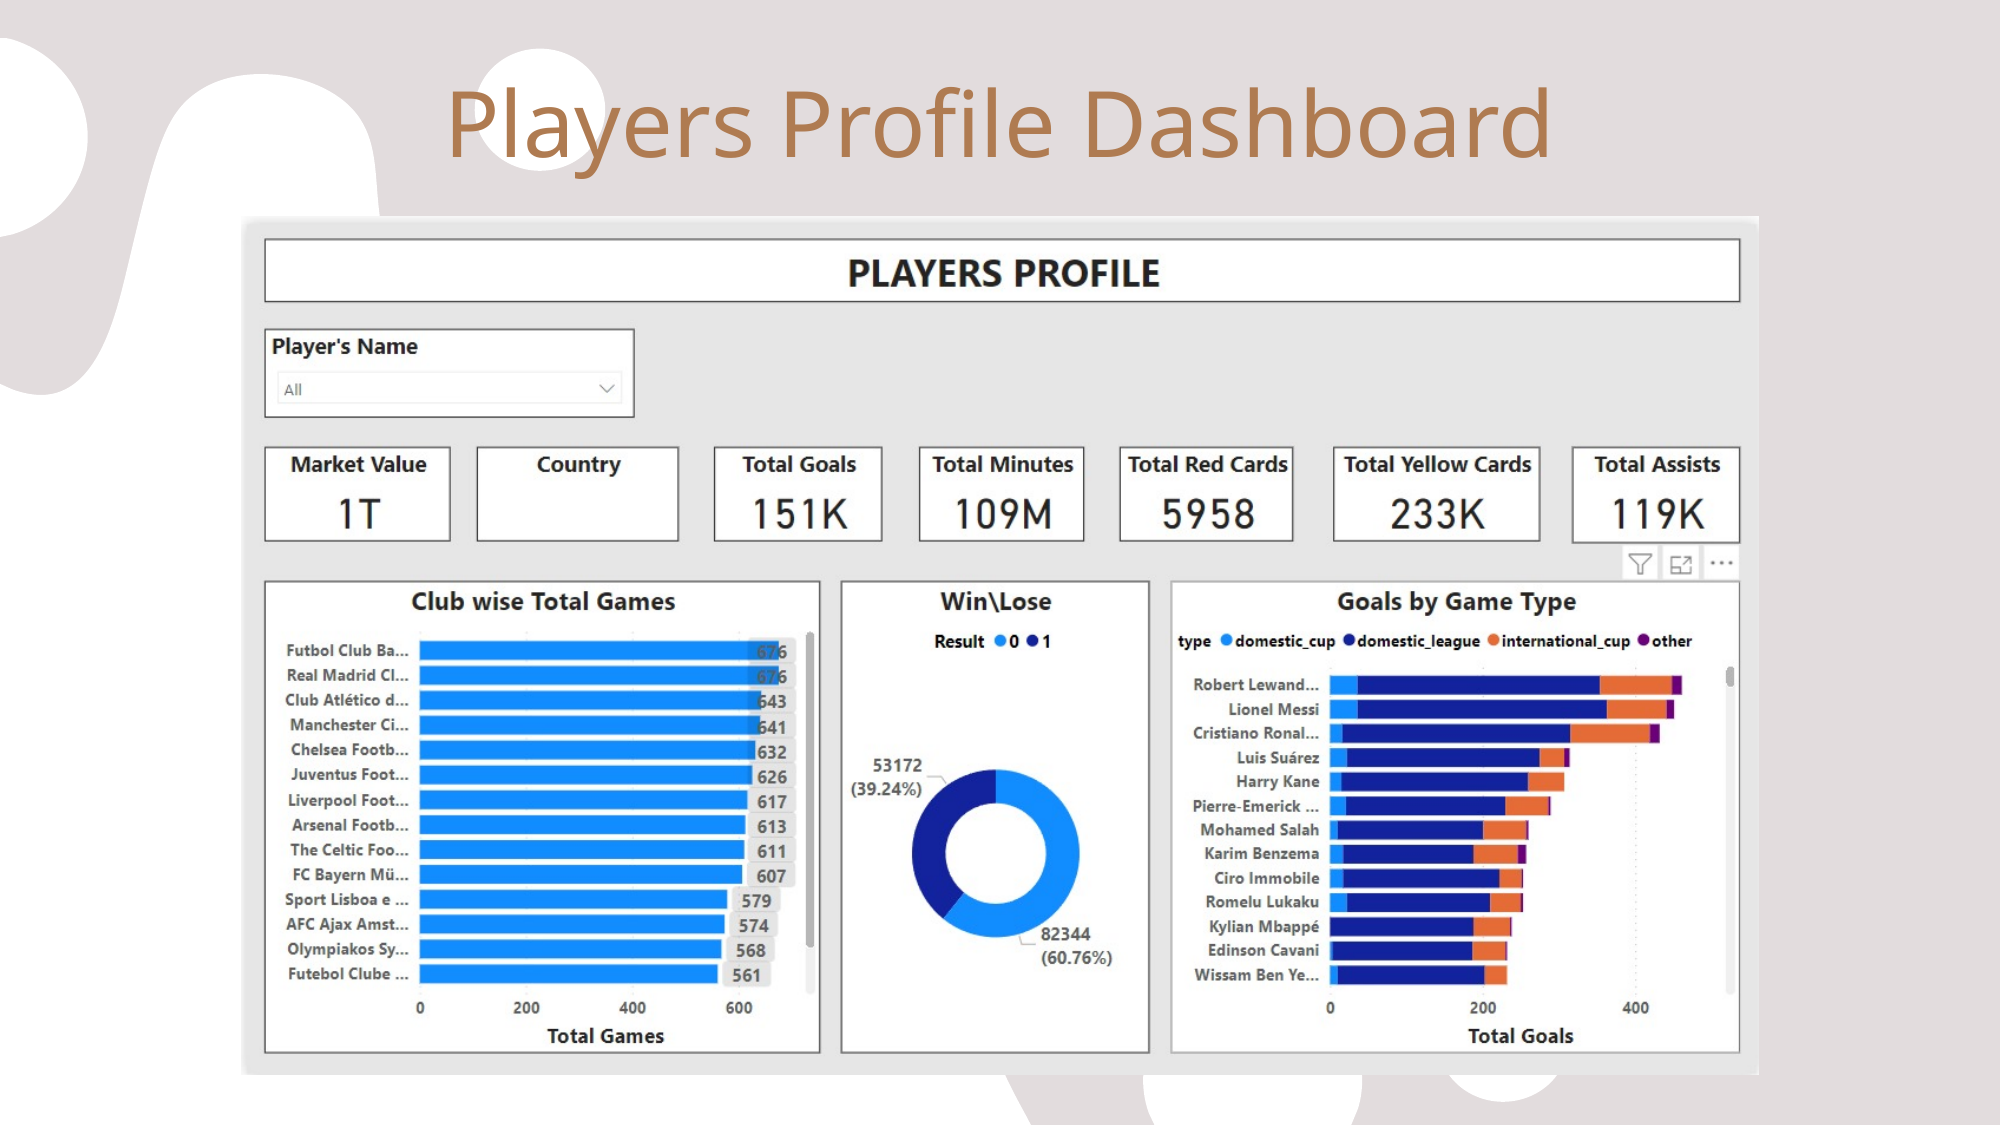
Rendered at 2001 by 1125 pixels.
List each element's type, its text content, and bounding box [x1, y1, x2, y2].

picture [241, 216, 1759, 1076]
title Players Profile Dashboard [99, 58, 1900, 184]
